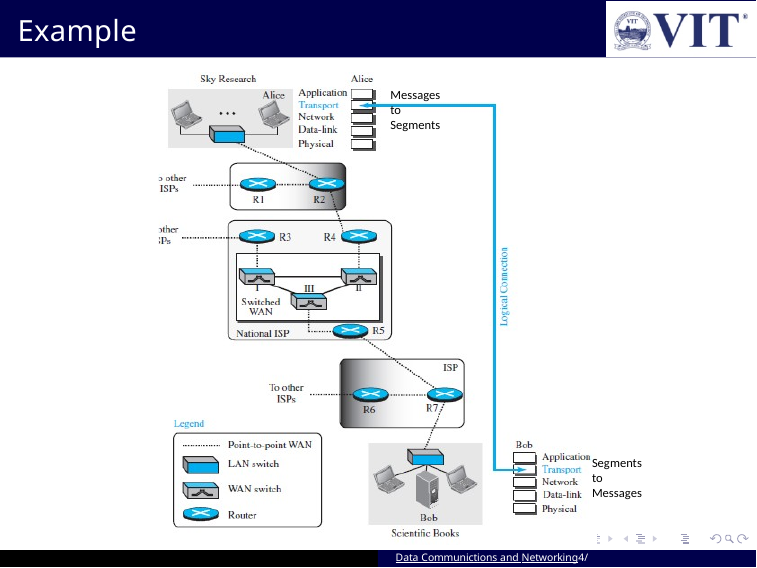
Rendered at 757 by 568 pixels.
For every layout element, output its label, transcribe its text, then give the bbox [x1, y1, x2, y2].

text_box [606, 1, 756, 57]
text_box Example.. [15, 9, 139, 71]
text_box [0, 0, 756, 58]
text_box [0, 72, 757, 568]
